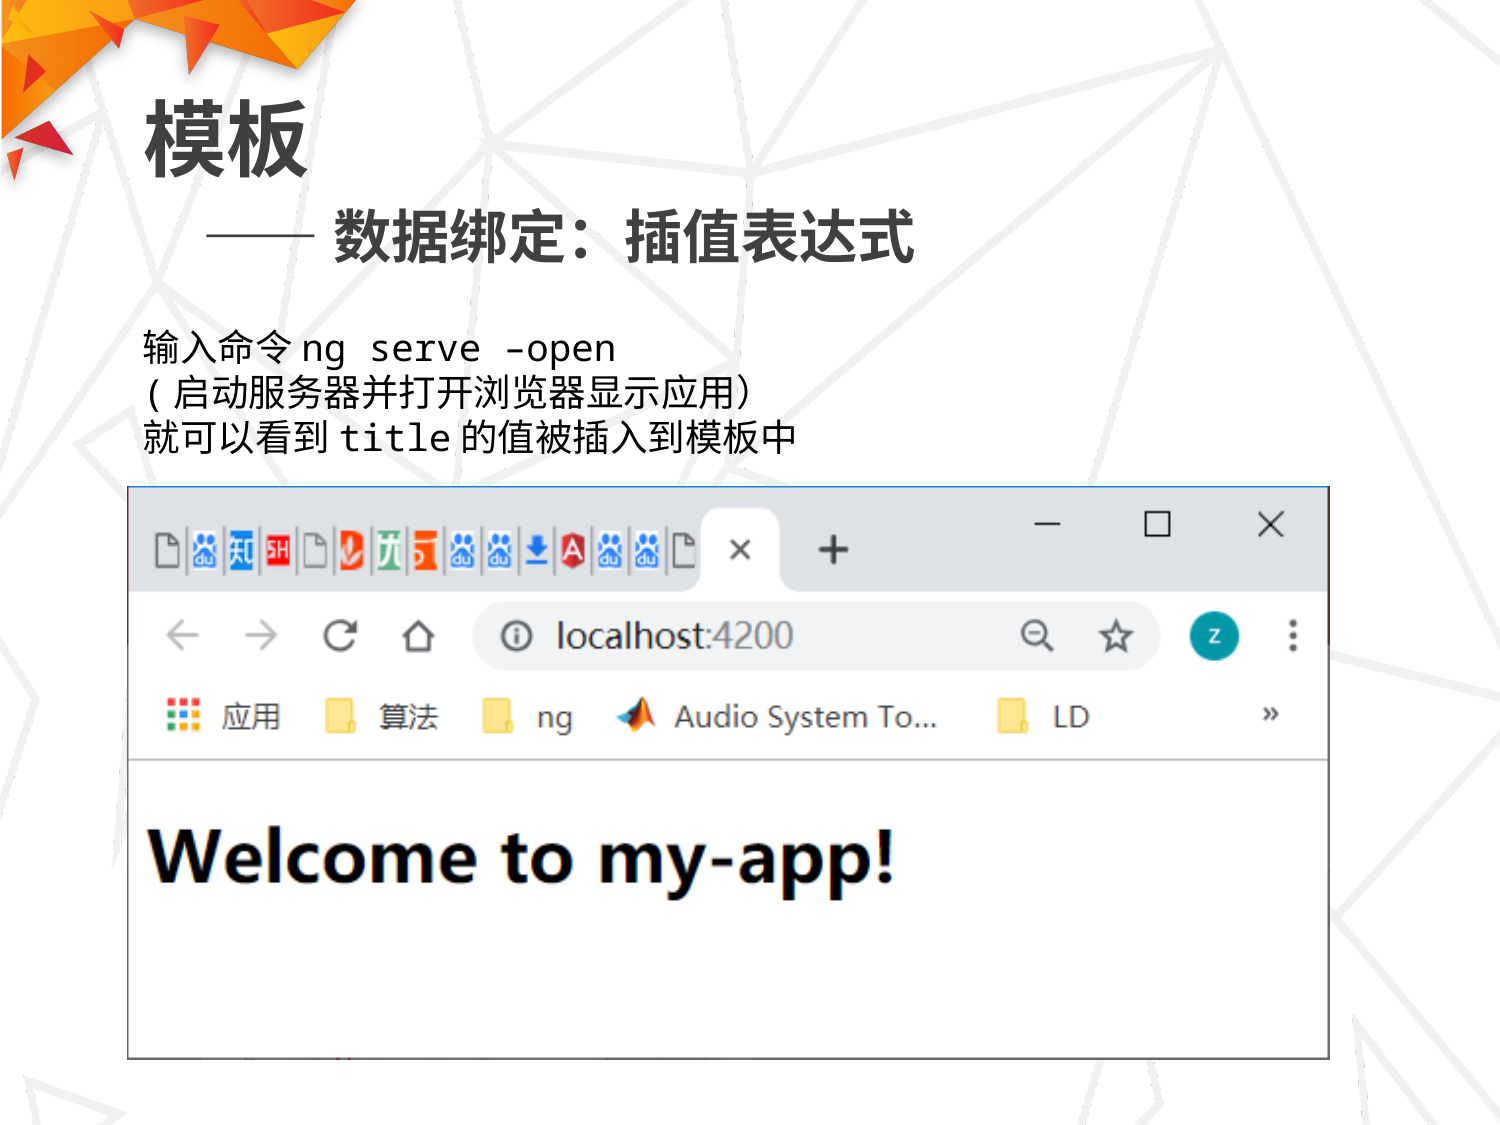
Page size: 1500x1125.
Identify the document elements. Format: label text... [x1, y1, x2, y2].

picture [0, 0, 1500, 1125]
text_box 输入命令ng serve –open (启动服务器并打开浏览器显示应用） 就可以看到title的值被插入到模板中 [127, 316, 1393, 467]
text_box ——数据绑定：插值表达式 [187, 193, 931, 278]
